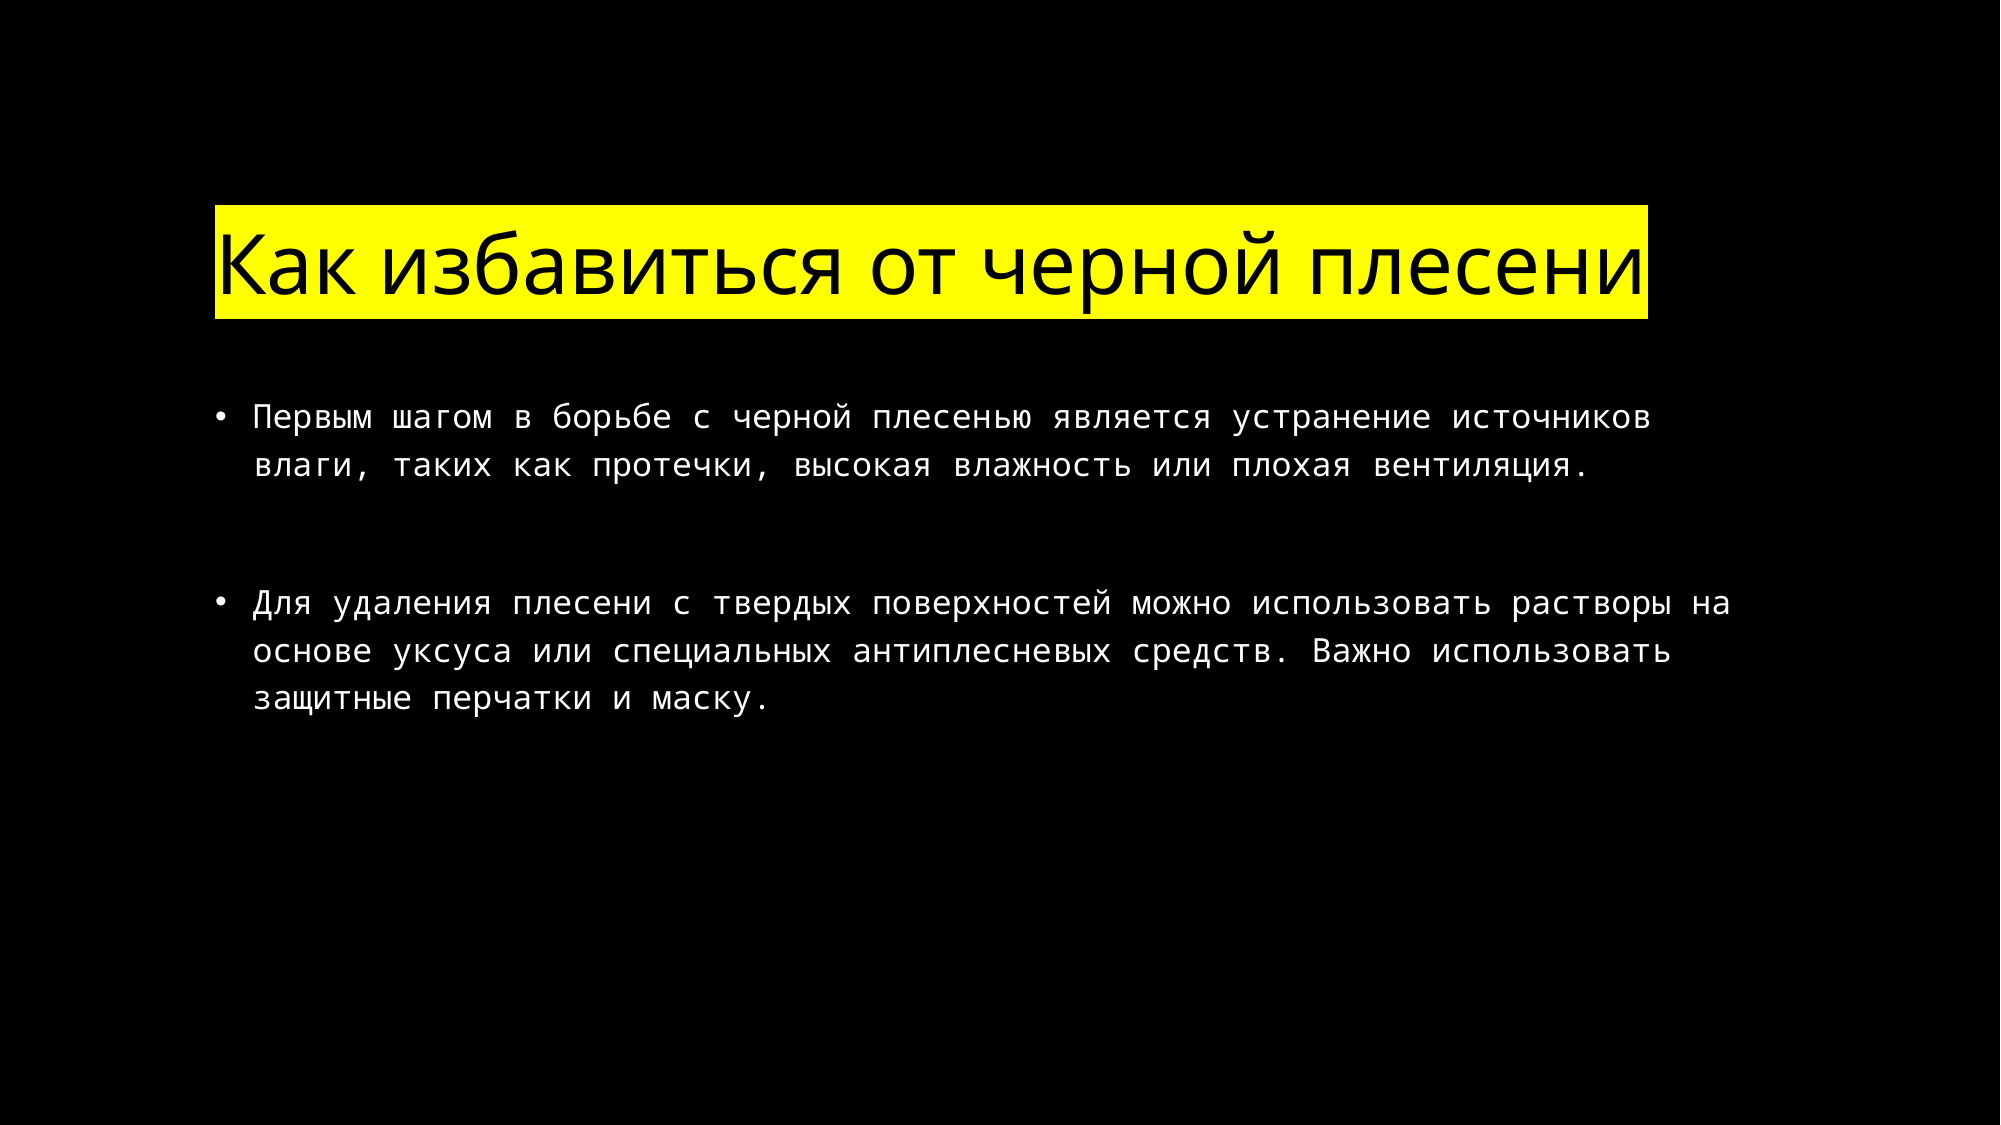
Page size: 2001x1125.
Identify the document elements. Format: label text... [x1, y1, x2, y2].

title Как избавиться от черной плесени [200, 59, 1758, 319]
list Первым шагом в борьбе с черной плесенью является устранение источников влаги, таких как протечки, высокая влажность или плохая вентиляция. Для удаления плесени с твердых поверхностей можно использовать растворы на основе уксуса или специальных антиплесневых средств. Важно использовать защитные перчатки и маску. [200, 380, 1758, 1038]
